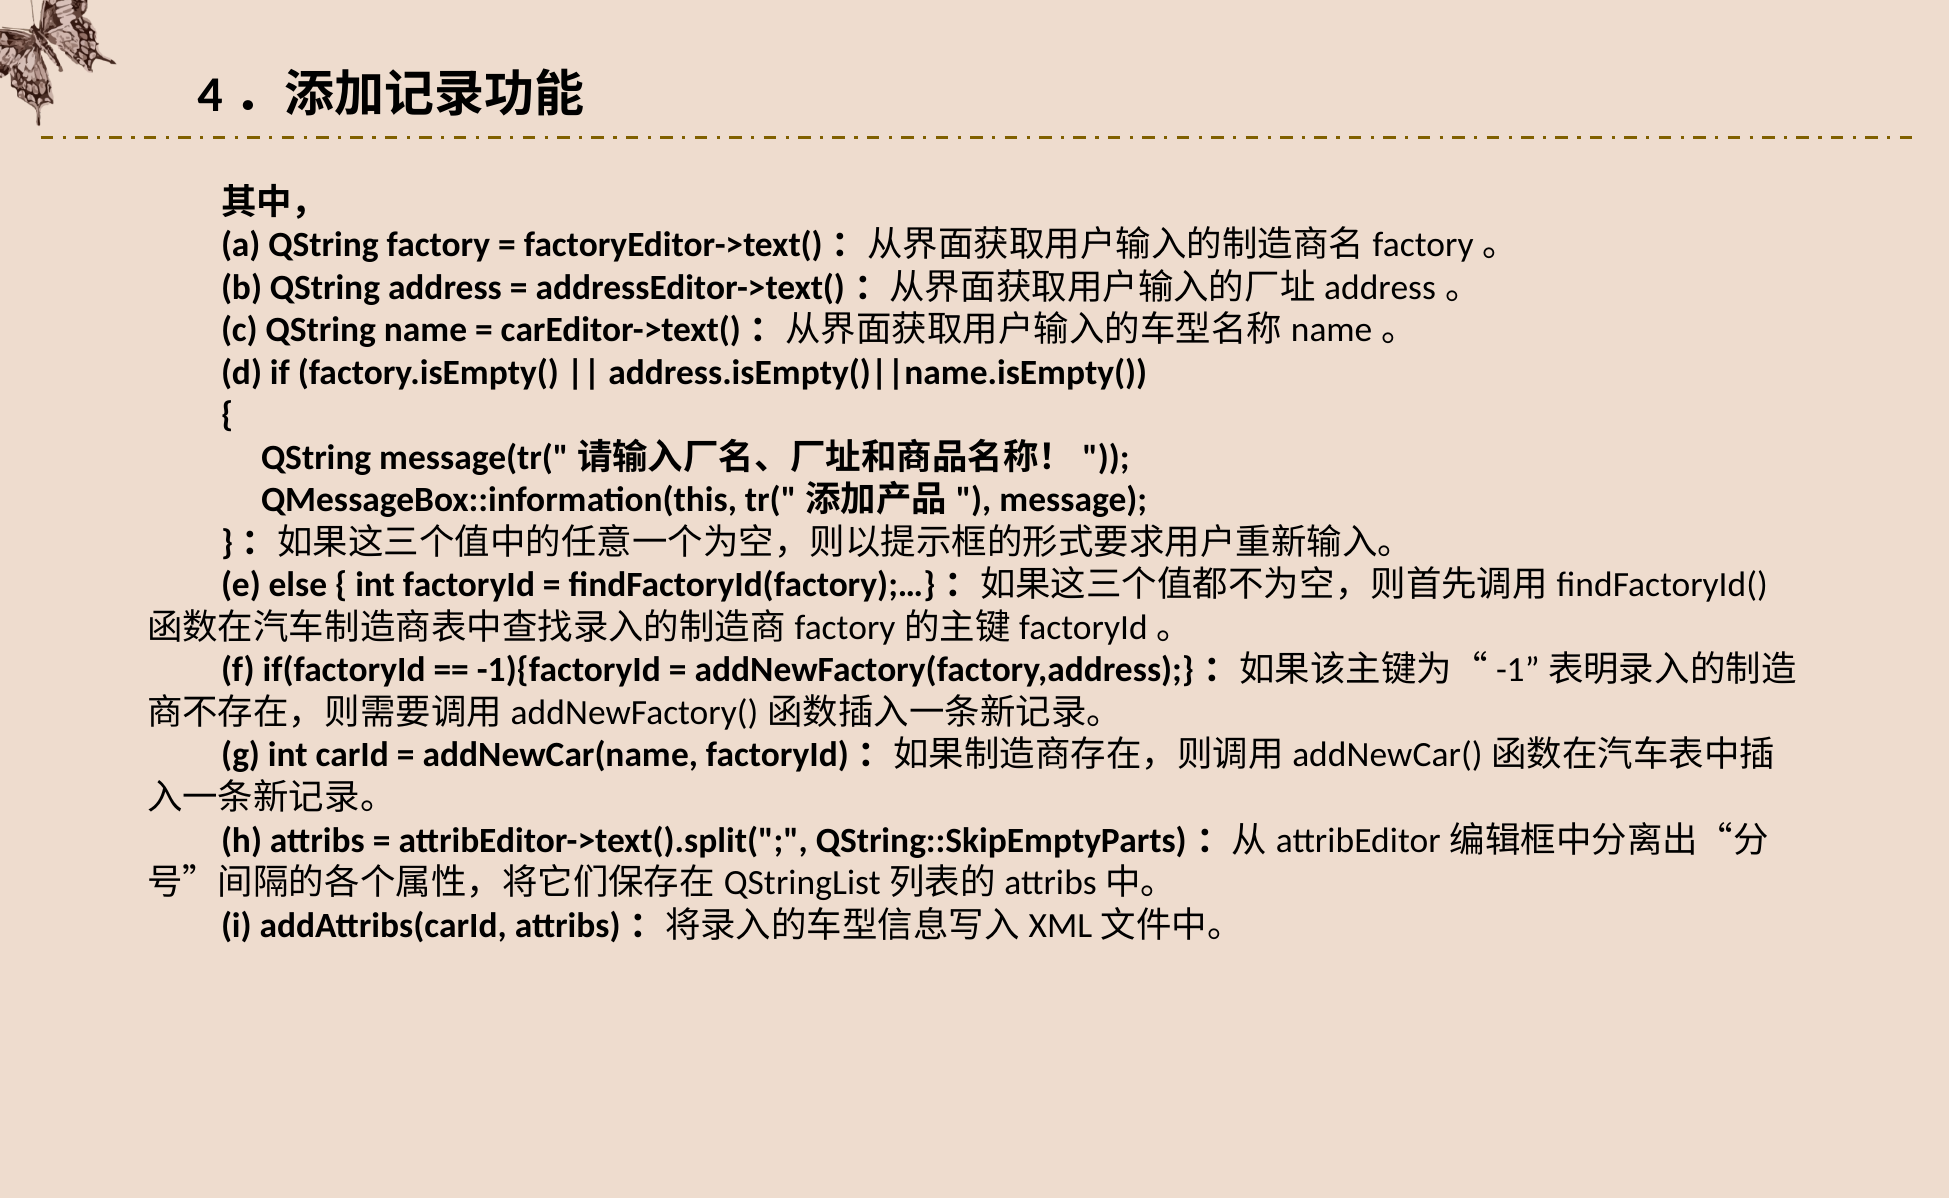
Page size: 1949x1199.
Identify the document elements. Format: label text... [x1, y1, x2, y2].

picture [0, 0, 142, 138]
text_box 其中， (a) QString factory = factoryEditor->text()：从界面获取用户输入的制造商名factory。 (b) QString address = addressEditor->text()：从界面获取用户输入的厂址address。 (c) QString name = carEditor->text()：从界面获取用户输入的车型名称name。 (d) if (factory.isEmpty() || address.isEmpty()||name.isEmpty()) { QString message(tr("请输入厂名、厂址和商品名称！")); QMessageBox::information(this, tr("添加产品"), message); }：如果这三个值中的任意一个为空，则以提示框的形式要求用户重新输入。 (e) else { int factoryId = findFactoryId(factory);…}：如果这三个值都不为空，则首先调用findFactoryId()函数在汽车制造商表中查找录入的制造商factory的主键factoryId。 (f) if(factoryId == -1){factoryId = addNewFactory(factory,address);}：如果该主键为“-1”表明录入的制造商不存在，则需要调用addNewFactory()函数插入一条新记录。 (g) int carId = addNewCar(name, factoryId)：如果制造商存在，则调用addNewCar()函数在汽车表中插入一条新记录。 (h) attribs = attribEditor->text().split(";", QString::SkipEmptyParts)：从attribEditor编辑框中分离出“分号”间隔的各个属性，将它们保存在QStringList列表的attribs中。 (i) addAttribs(carId, attribs)：将录入的车型信息写入XML文件中。 [132, 171, 1814, 952]
text_box 4．添加记录功能 [182, 53, 600, 129]
